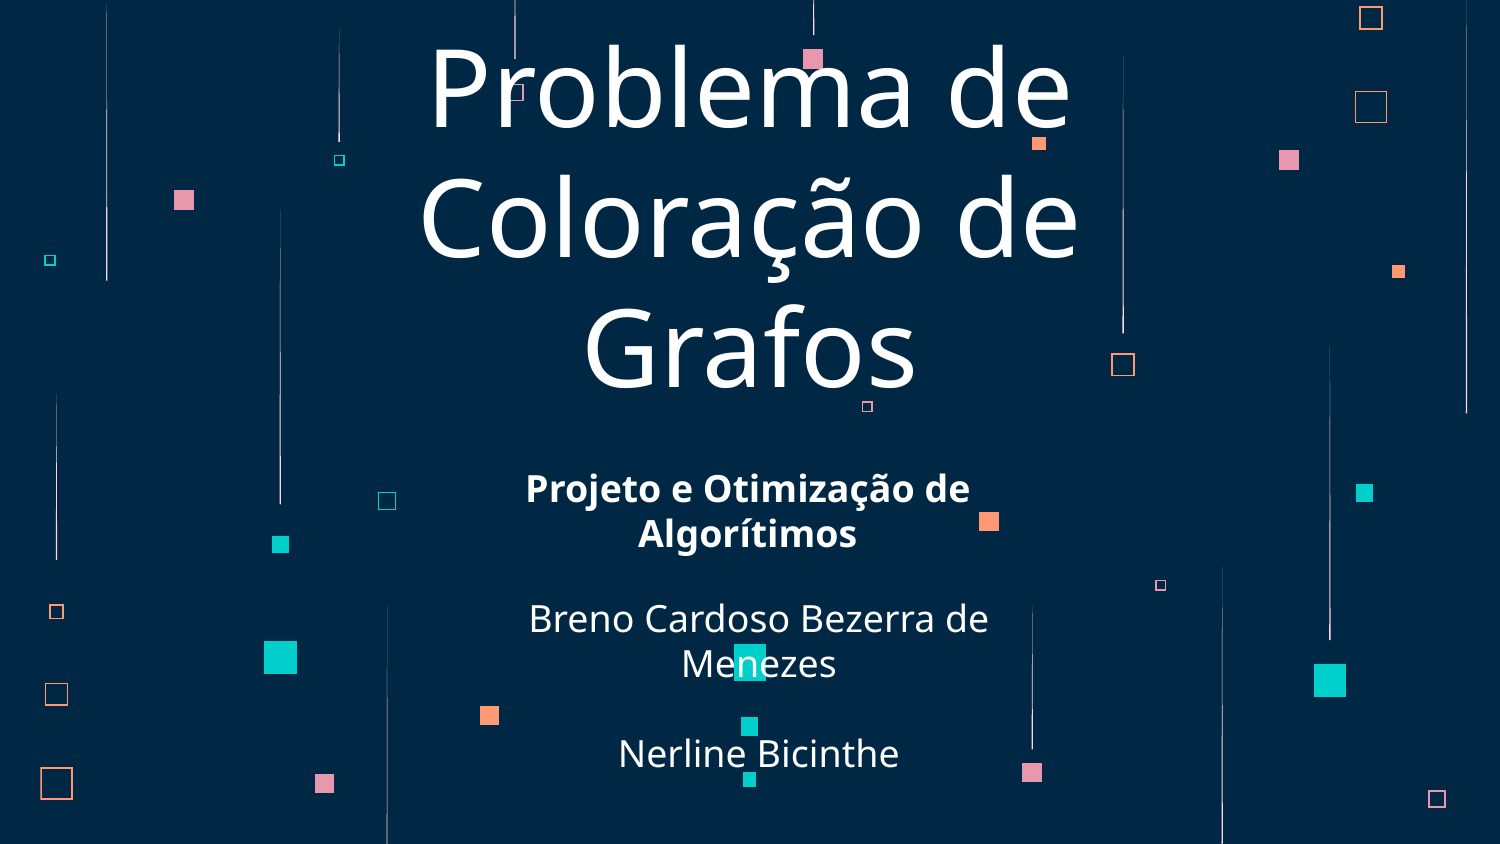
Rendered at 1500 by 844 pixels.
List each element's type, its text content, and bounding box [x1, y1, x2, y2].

text_box [479, 705, 500, 726]
subtitle Breno Cardoso Bezerra de Menezes Nerline Bicinthe [488, 580, 1030, 711]
text_box [1032, 137, 1046, 151]
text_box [1111, 55, 1135, 376]
title Problema de Coloração de Grafos [256, 87, 1244, 425]
subtitle Projeto e Otimização de Algorítimos [477, 450, 1019, 581]
text_box [314, 773, 335, 794]
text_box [733, 644, 767, 787]
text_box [1313, 345, 1347, 698]
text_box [1022, 606, 1043, 783]
text_box [979, 511, 999, 532]
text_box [263, 209, 297, 675]
